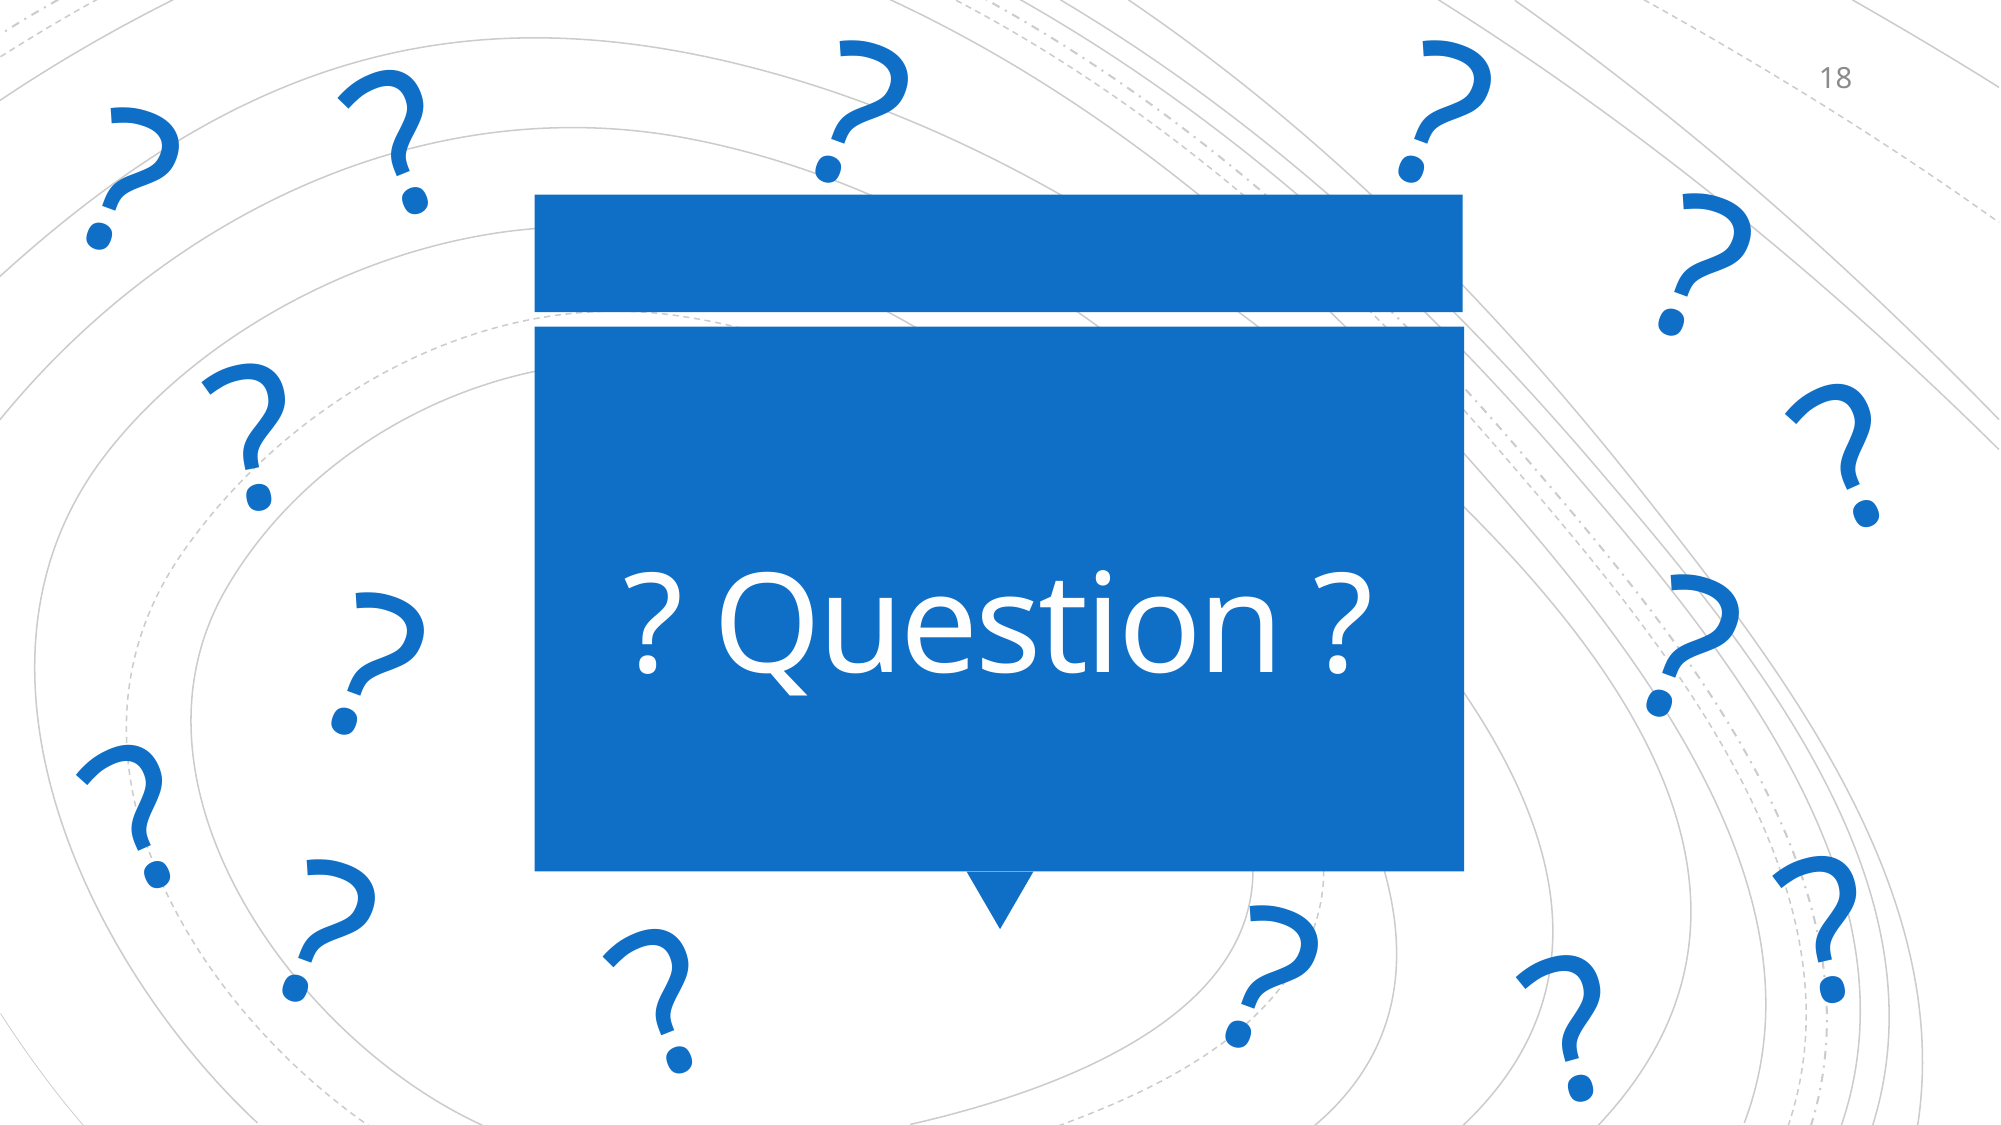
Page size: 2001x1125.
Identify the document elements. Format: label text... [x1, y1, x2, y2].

text_box ? [30, 644, 289, 949]
text_box ? [294, 0, 554, 275]
text_box ? [760, 0, 1014, 268]
text_box ? [31, 34, 285, 335]
text_box ? [1344, 0, 1598, 268]
text_box ? [277, 519, 531, 820]
text_box ? [1739, 787, 1894, 1058]
text_box ? [172, 279, 394, 565]
text_box ? [1480, 865, 1718, 1125]
title ? Question ? [548, 423, 1450, 702]
slide_number 18 [1717, 52, 1868, 105]
text_box ? [1739, 283, 2000, 589]
text_box ? [1171, 832, 1425, 1125]
text_box ? [560, 831, 819, 1125]
text_box ? [1604, 120, 1858, 420]
text_box ? [228, 787, 482, 1087]
text_box ? [1592, 501, 1801, 785]
